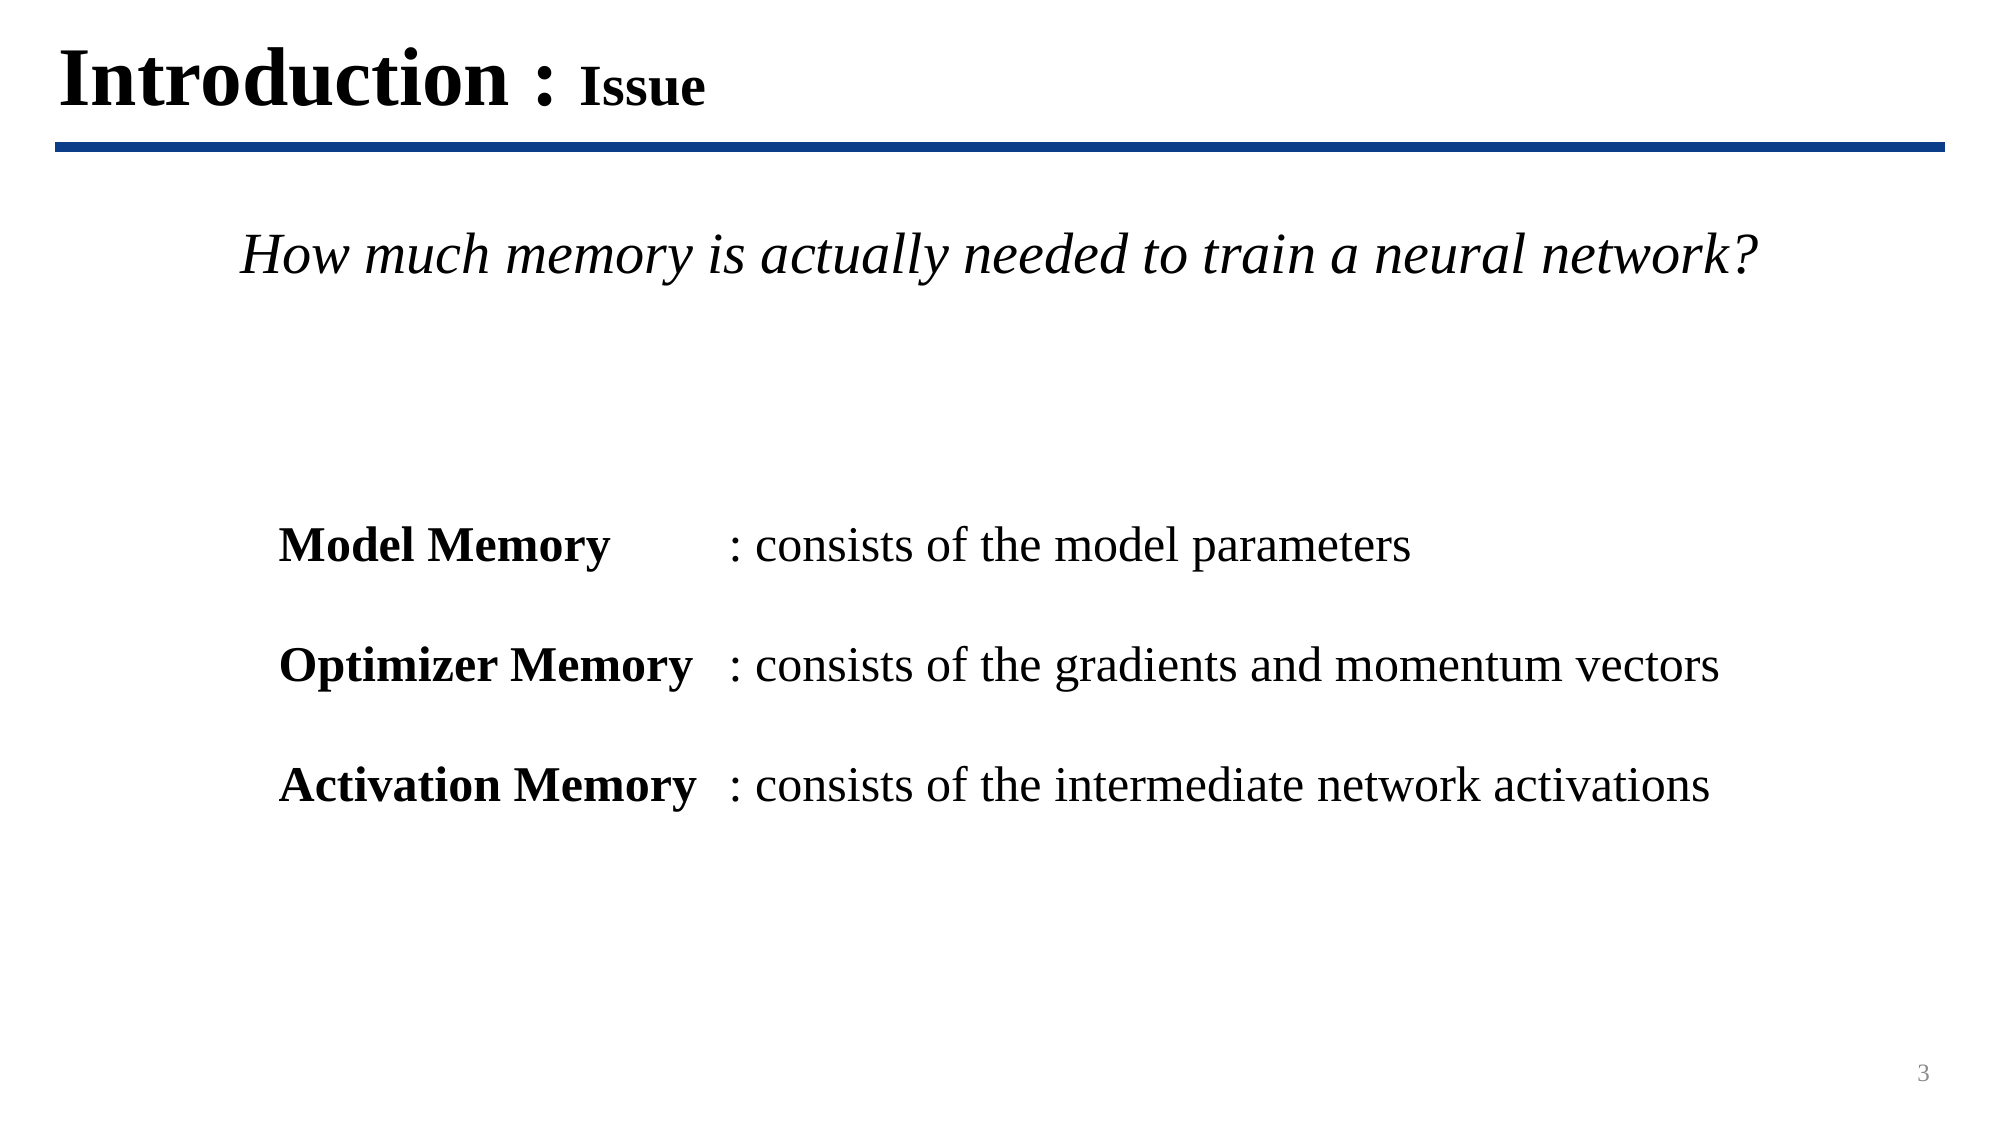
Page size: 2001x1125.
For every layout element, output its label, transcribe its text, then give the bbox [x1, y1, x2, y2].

text_box Introduction : Issue [43, 15, 722, 130]
text_box Model Memory : consists of the model parameters Optimizer Memory : consists of the gradients and momentum vectors Activation Memory : consists of the intermediate network activations [263, 503, 1736, 819]
text_box How much memory is actually needed to train a neural network? [225, 208, 1775, 293]
slide_number 3 [1494, 1041, 1945, 1102]
